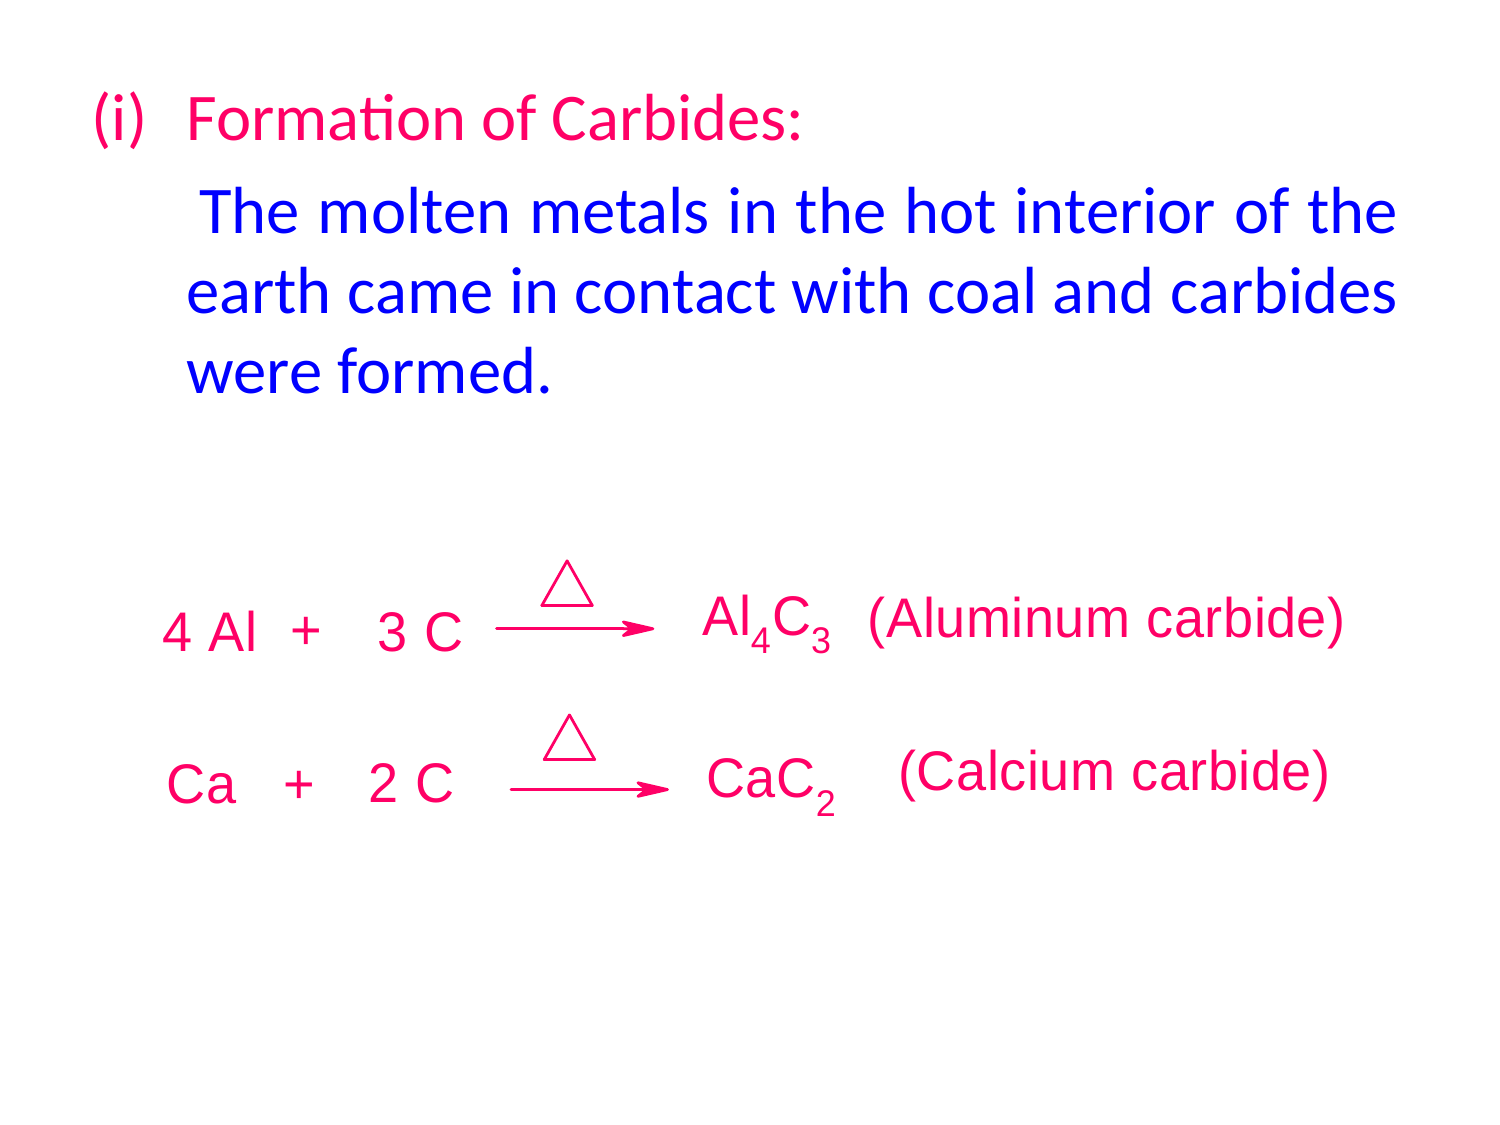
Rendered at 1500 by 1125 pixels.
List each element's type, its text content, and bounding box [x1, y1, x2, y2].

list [159, 538, 1348, 831]
list Formation of Carbides: The molten metals in the hot interior of the earth came in contact with coal and carbides were formed. [76, 66, 1415, 354]
